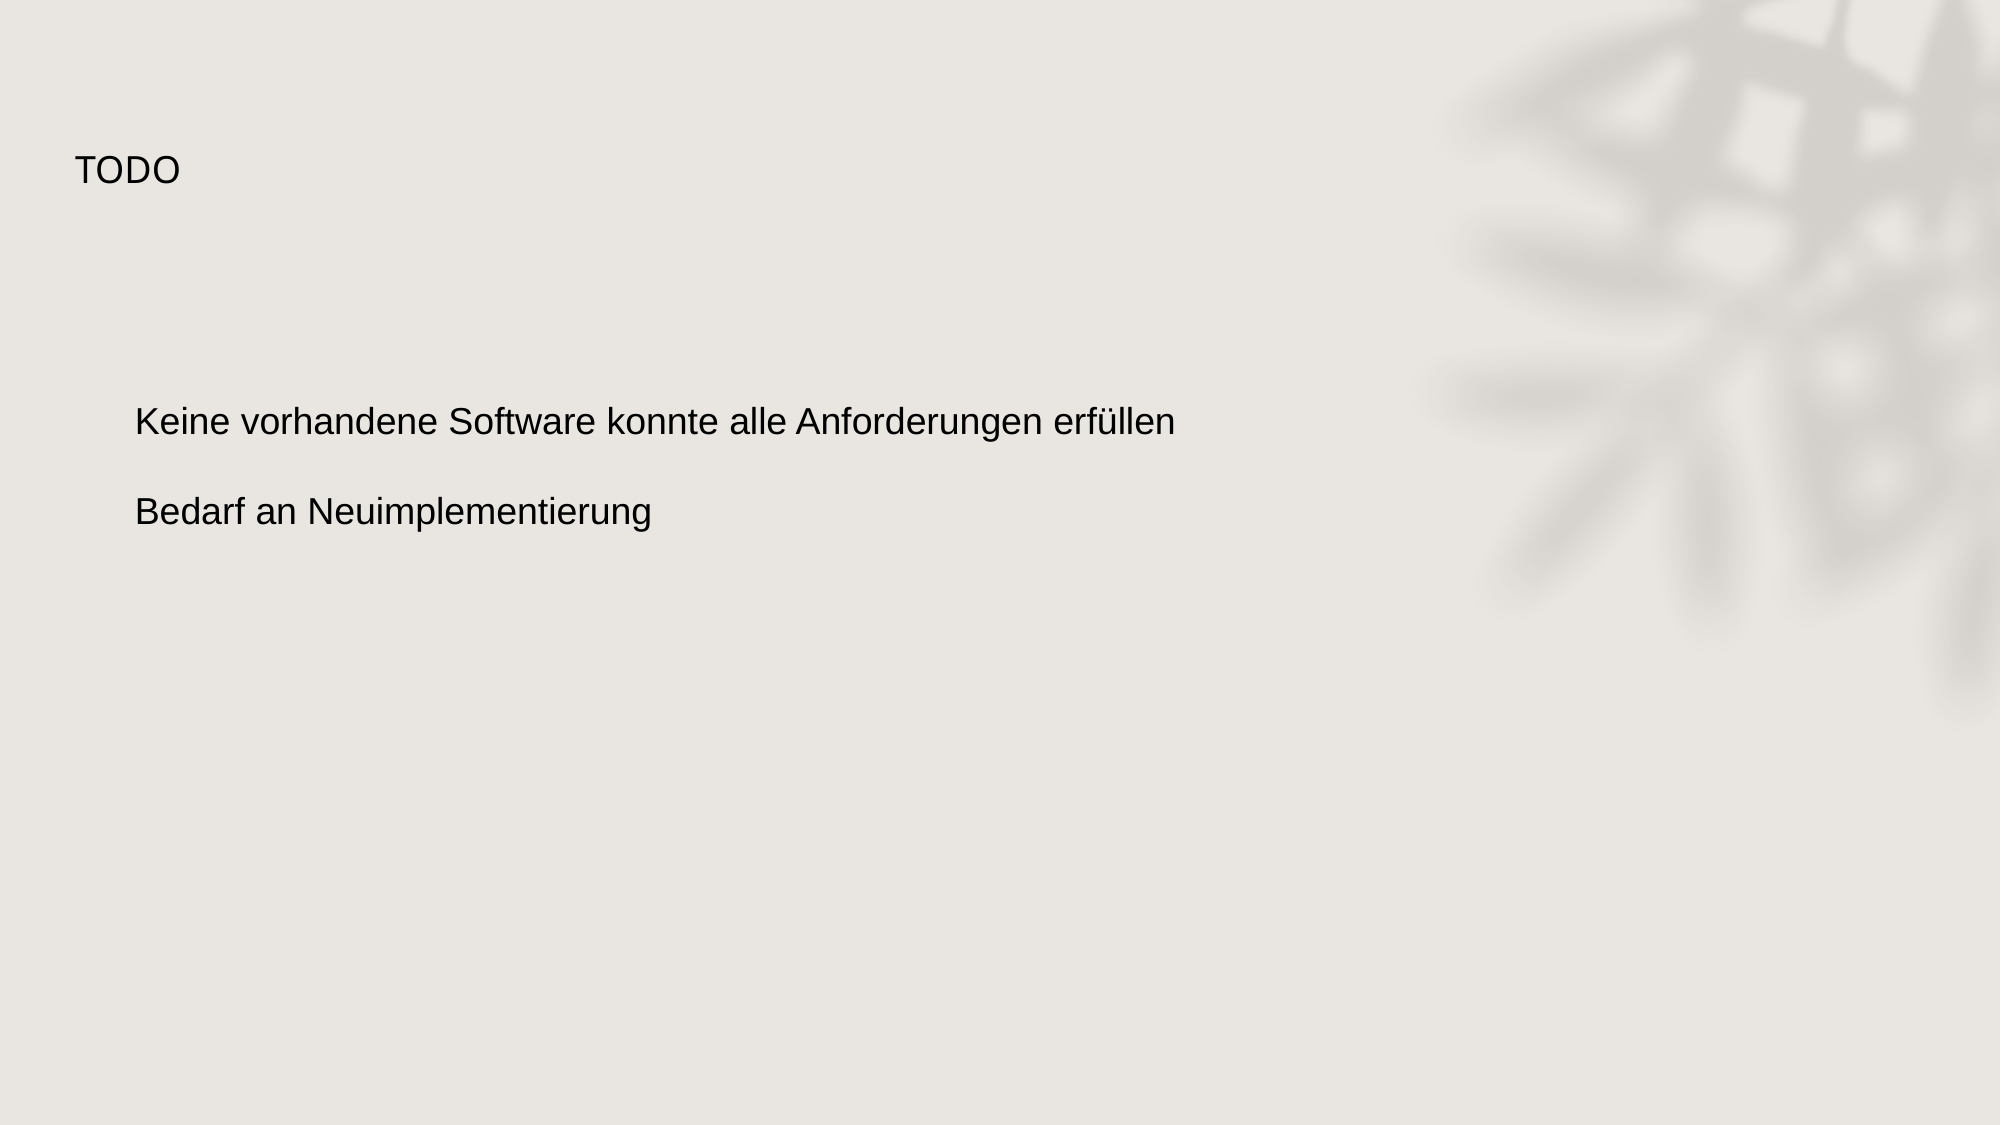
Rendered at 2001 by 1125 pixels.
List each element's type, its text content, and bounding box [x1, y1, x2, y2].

text_box Keine vorhandene Software konnte alle Anforderungen erfüllen Bedarf an Neuimplementierung [119, 389, 1191, 531]
text_box TODO [75, 60, 1863, 278]
